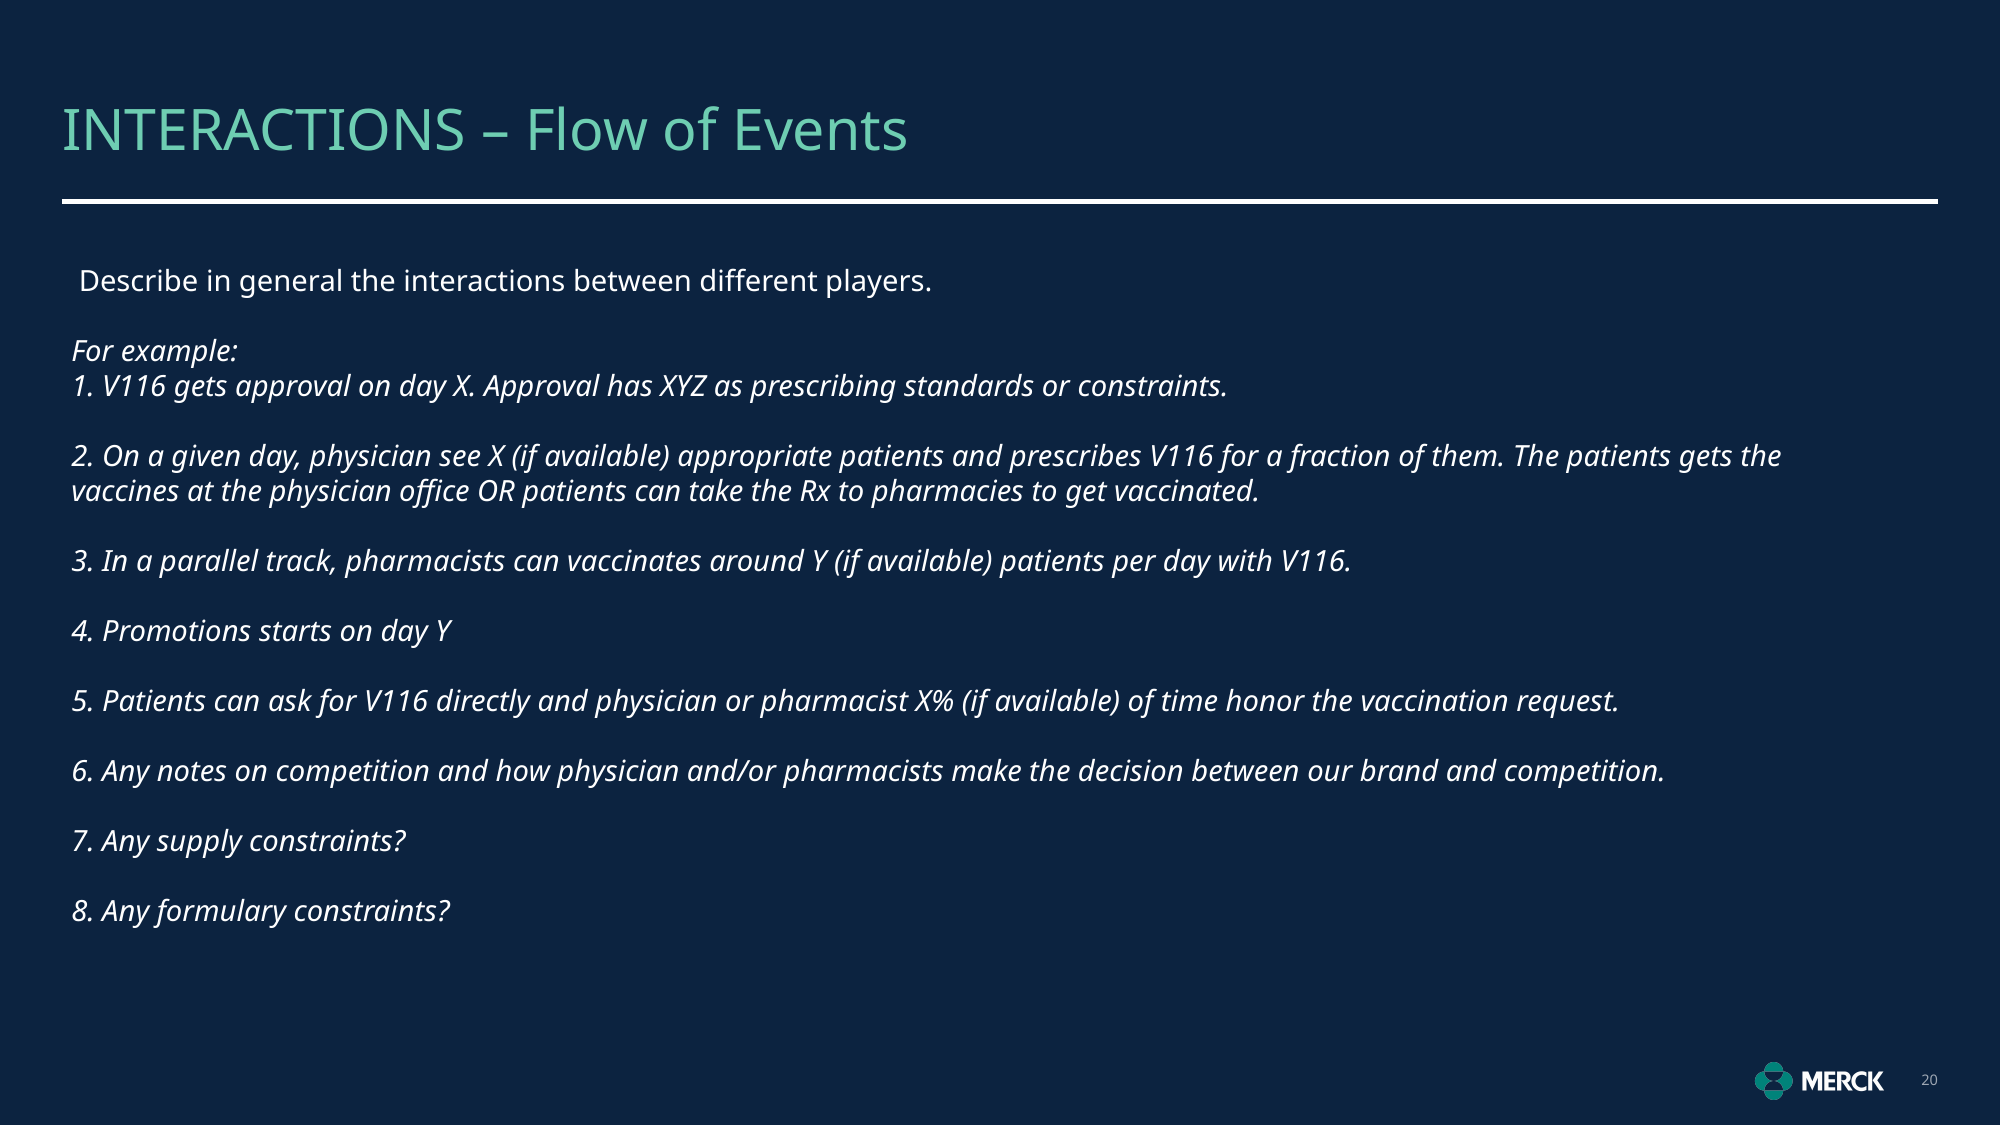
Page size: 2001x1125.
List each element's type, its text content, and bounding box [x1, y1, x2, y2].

picture [1740, 1043, 1899, 1119]
title INTERACTIONS – Flow of Events [62, 62, 1939, 202]
text_box Describe in general the interactions between different players. For example: V116 gets approval on day X. Approval has XYZ as prescribing standards or constraints. On a given day, physician see X (if available) appropriate patients and prescribes V116 for a fraction of them. The patients gets the vaccines at the physician office OR patients can take the Rx to pharmacies to get vaccinated. In a parallel track, pharmacists can vaccinates around Y (if available) patients per day with V116. Promotions starts on day Y Patients can ask for V116 directly and physician or pharmacist X% (if available) of time honor the vaccination request. Any notes on competition and how physician and/or pharmacists make the decision between our brand and competition. Any supply constraints? Any formulary constraints? [71, 262, 1886, 990]
slide_number 20 [1900, 1062, 1938, 1099]
